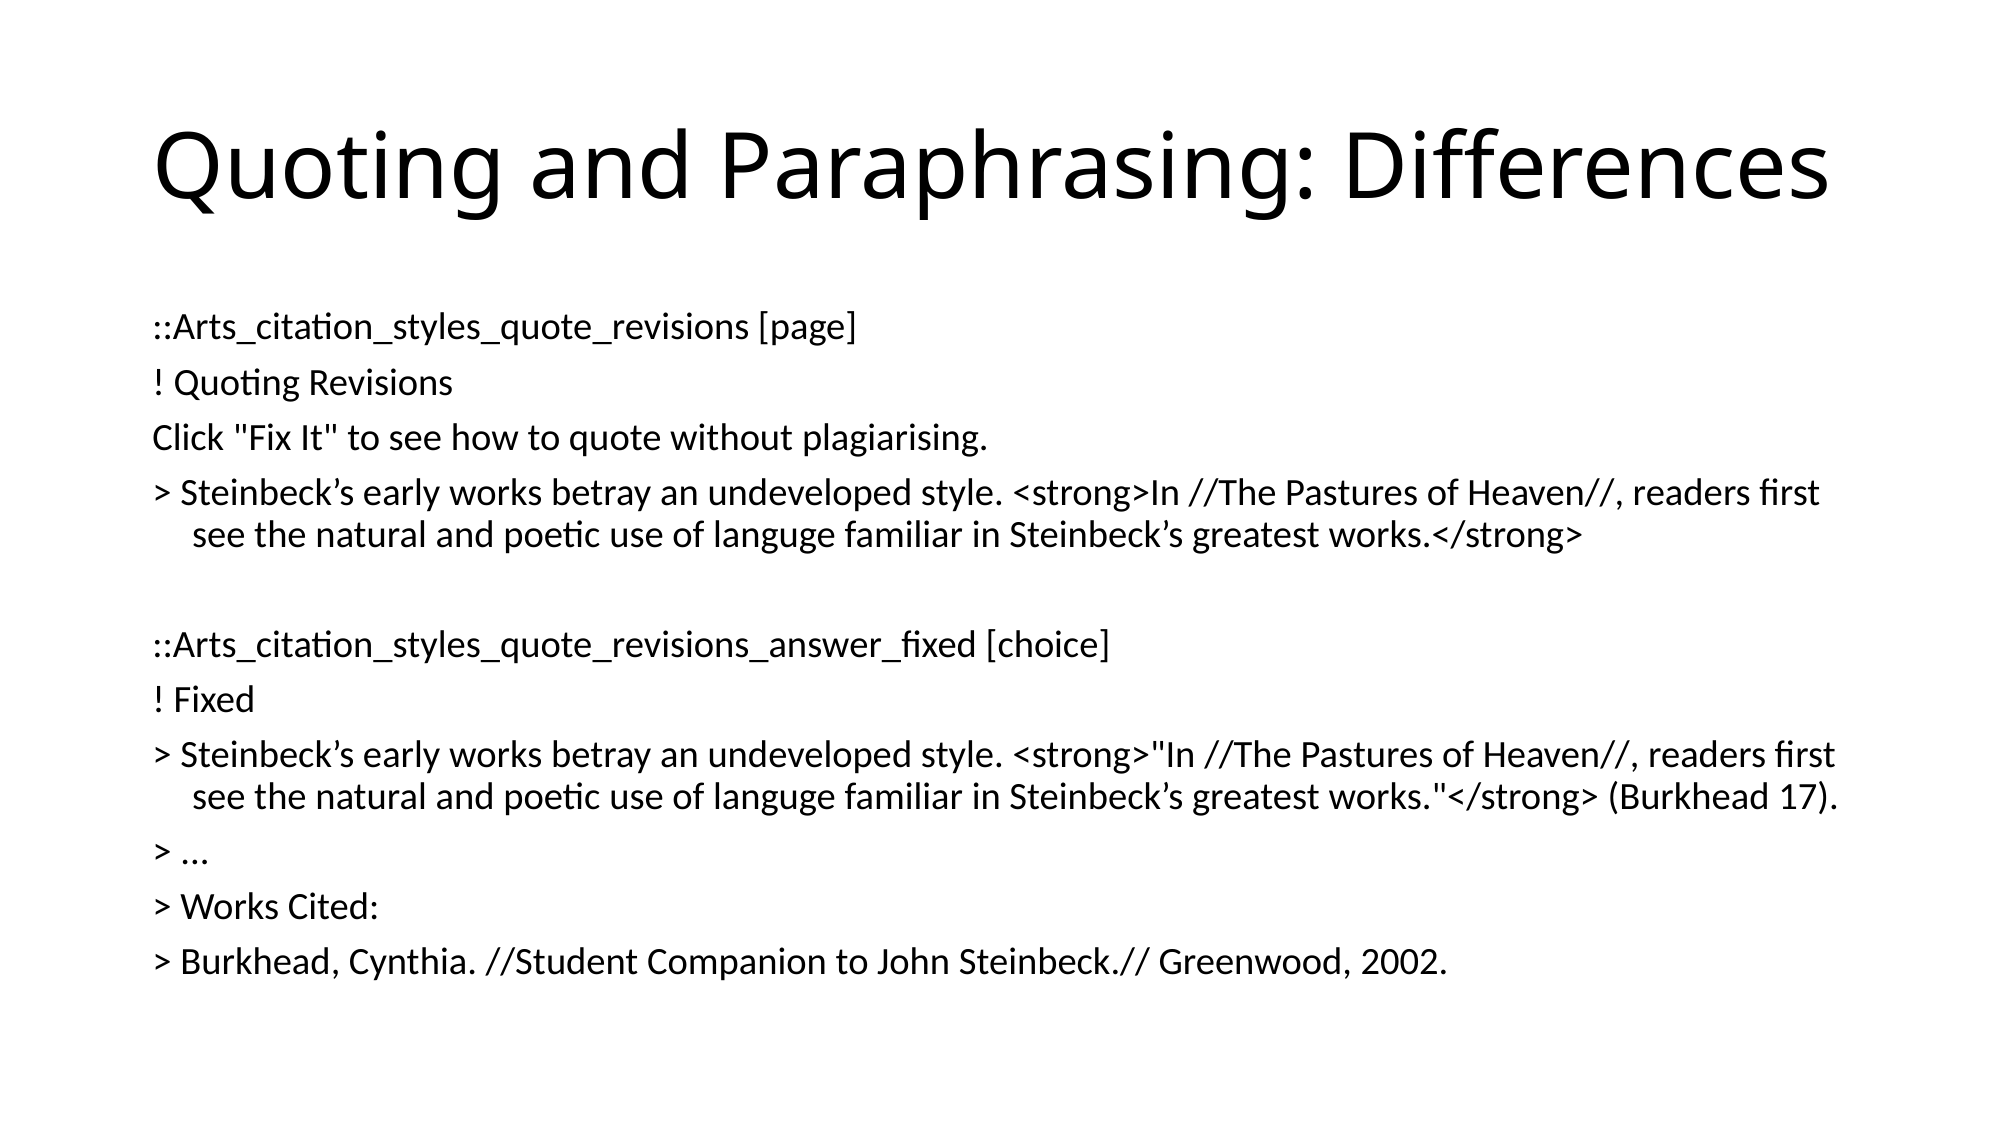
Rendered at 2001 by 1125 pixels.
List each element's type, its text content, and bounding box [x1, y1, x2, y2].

list ::Arts_citation_styles_quote_revisions [page] ! Quoting Revisions Click "Fix It" to see how to quote without plagiarising. > Steinbeck’s early works betray an undeveloped style. <strong>In //The Pastures of Heaven//, readers first see the natural and poetic use of languge familiar in Steinbeck’s greatest works.</strong> ::Arts_citation_styles_quote_revisions_answer_fixed [choice] ! Fixed > Steinbeck’s early works betray an undeveloped style. <strong>"In //The Pastures of Heaven//, readers first see the natural and poetic use of languge familiar in Steinbeck’s greatest works."</strong> (Burkhead 17). > ... > Works Cited: > Burkhead, Cynthia. //Student Companion to John Steinbeck.// Greenwood, 2002. [137, 299, 1863, 1014]
title Quoting and Paraphrasing: Differences [137, 59, 1863, 278]
